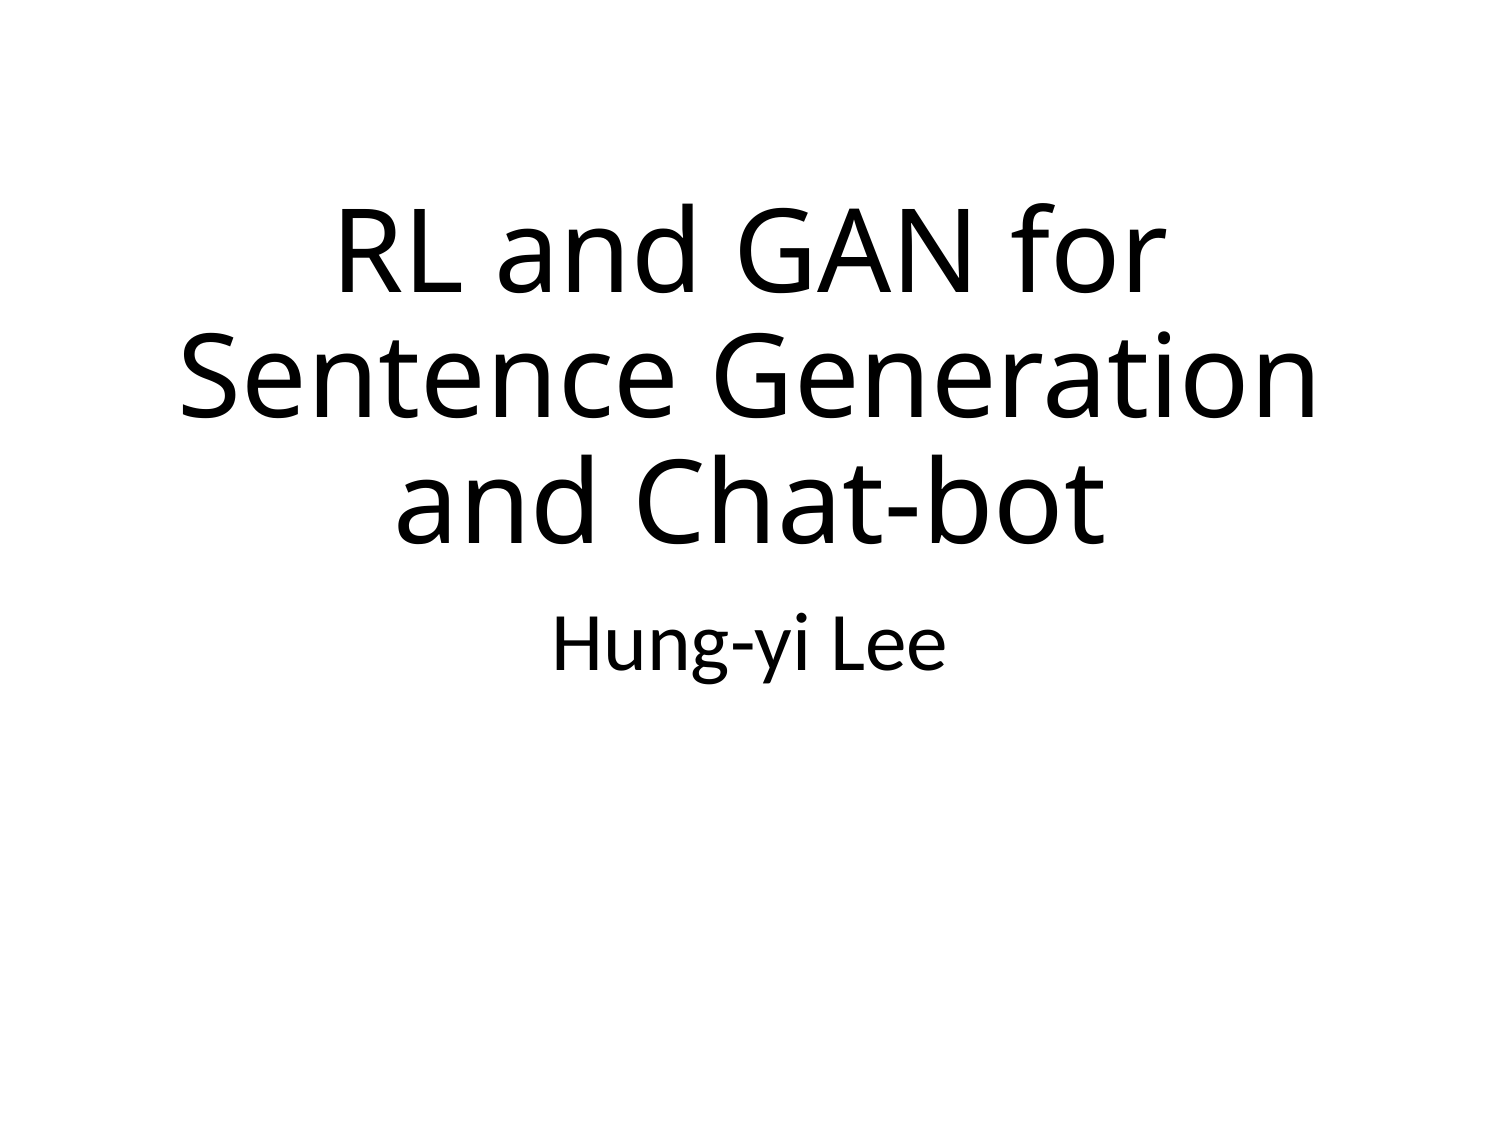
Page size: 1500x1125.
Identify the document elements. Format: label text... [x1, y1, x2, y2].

title RL and GAN for Sentence Generation and Chat-bot [112, 184, 1388, 576]
subtitle Hung-yi Lee [187, 590, 1313, 863]
